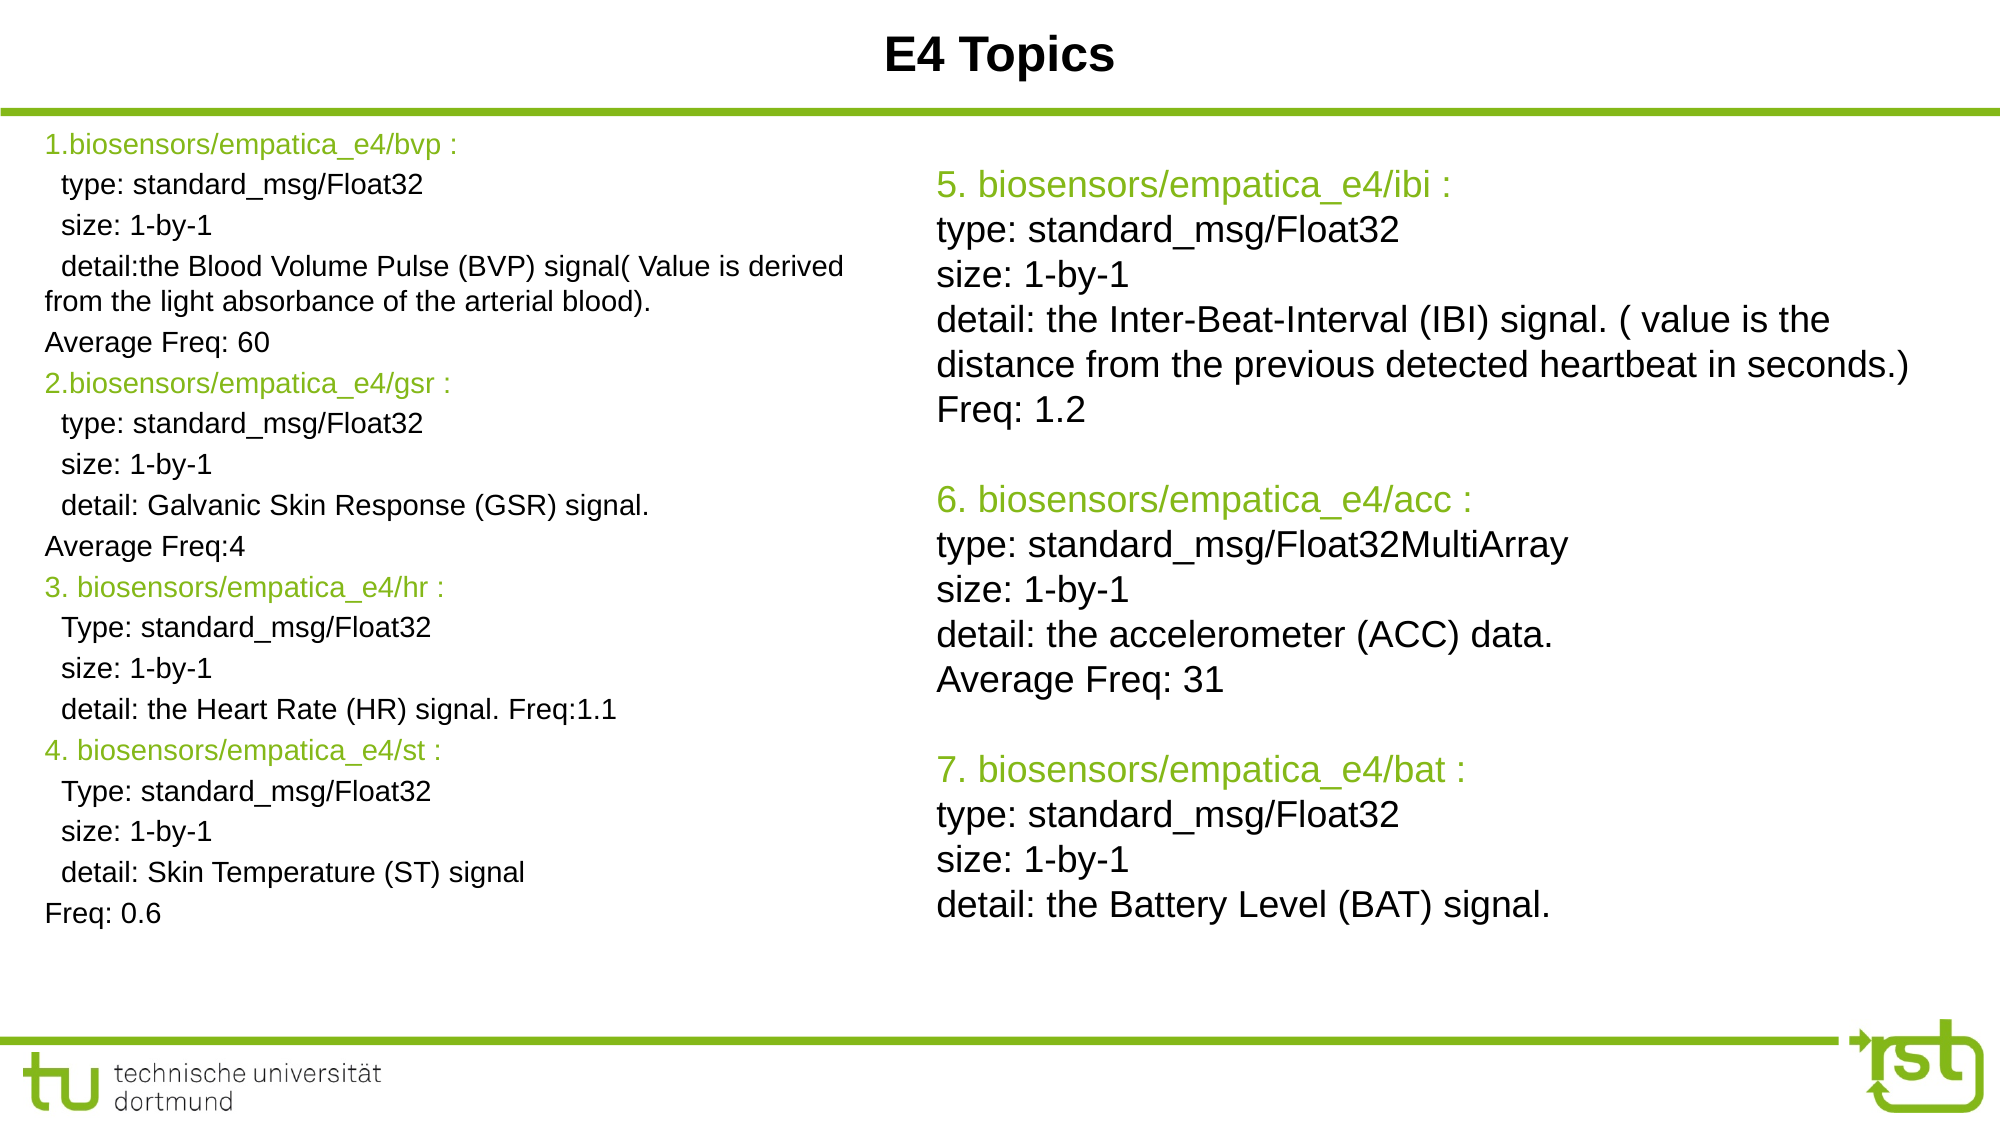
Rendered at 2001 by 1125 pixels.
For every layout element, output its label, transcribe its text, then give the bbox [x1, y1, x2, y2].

title E4 Topics [0, 0, 2000, 104]
text_box 5. biosensors/empatica_e4/ibi : type: standard_msg/Float32 size: 1-by-1 detail: the Inter-Beat-Interval (IBI) signal. ( value is the distance from the previous detected heartbeat in seconds.) Freq: 1.2 6. biosensors/empatica_e4/acc : type: standard_msg/Float32MultiArray size: 1-by-1 detail: the accelerometer (ACC) data. Average Freq: 31 7. biosensors/empatica_e4/bat : type: standard_msg/Float32 size: 1-by-1 detail: the Battery Level (BAT) signal. [921, 152, 1940, 1023]
list 1.biosensors/empatica_e4/bvp : type: standard_msg/Float32 size: 1-by-1 detail:the Blood Volume Pulse (BVP) signal( Value is derived from the light absorbance of the arterial blood). Average Freq: 60 2.biosensors/empatica_e4/gsr : type: standard_msg/Float32 size: 1-by-1 detail: Galvanic Skin Response (GSR) signal. Average Freq:4 3. biosensors/empatica_e4/hr : Type: standard_msg/Float32 size: 1-by-1 detail: the Heart Rate (HR) signal. Freq:1.1 4. biosensors/empatica_e4/st : Type: standard_msg/Float32 size: 1-by-1 detail: Skin Temperature (ST) signal Freq: 0.6 [44, 95, 908, 1017]
picture [1849, 1019, 1984, 1113]
picture [23, 1052, 382, 1118]
